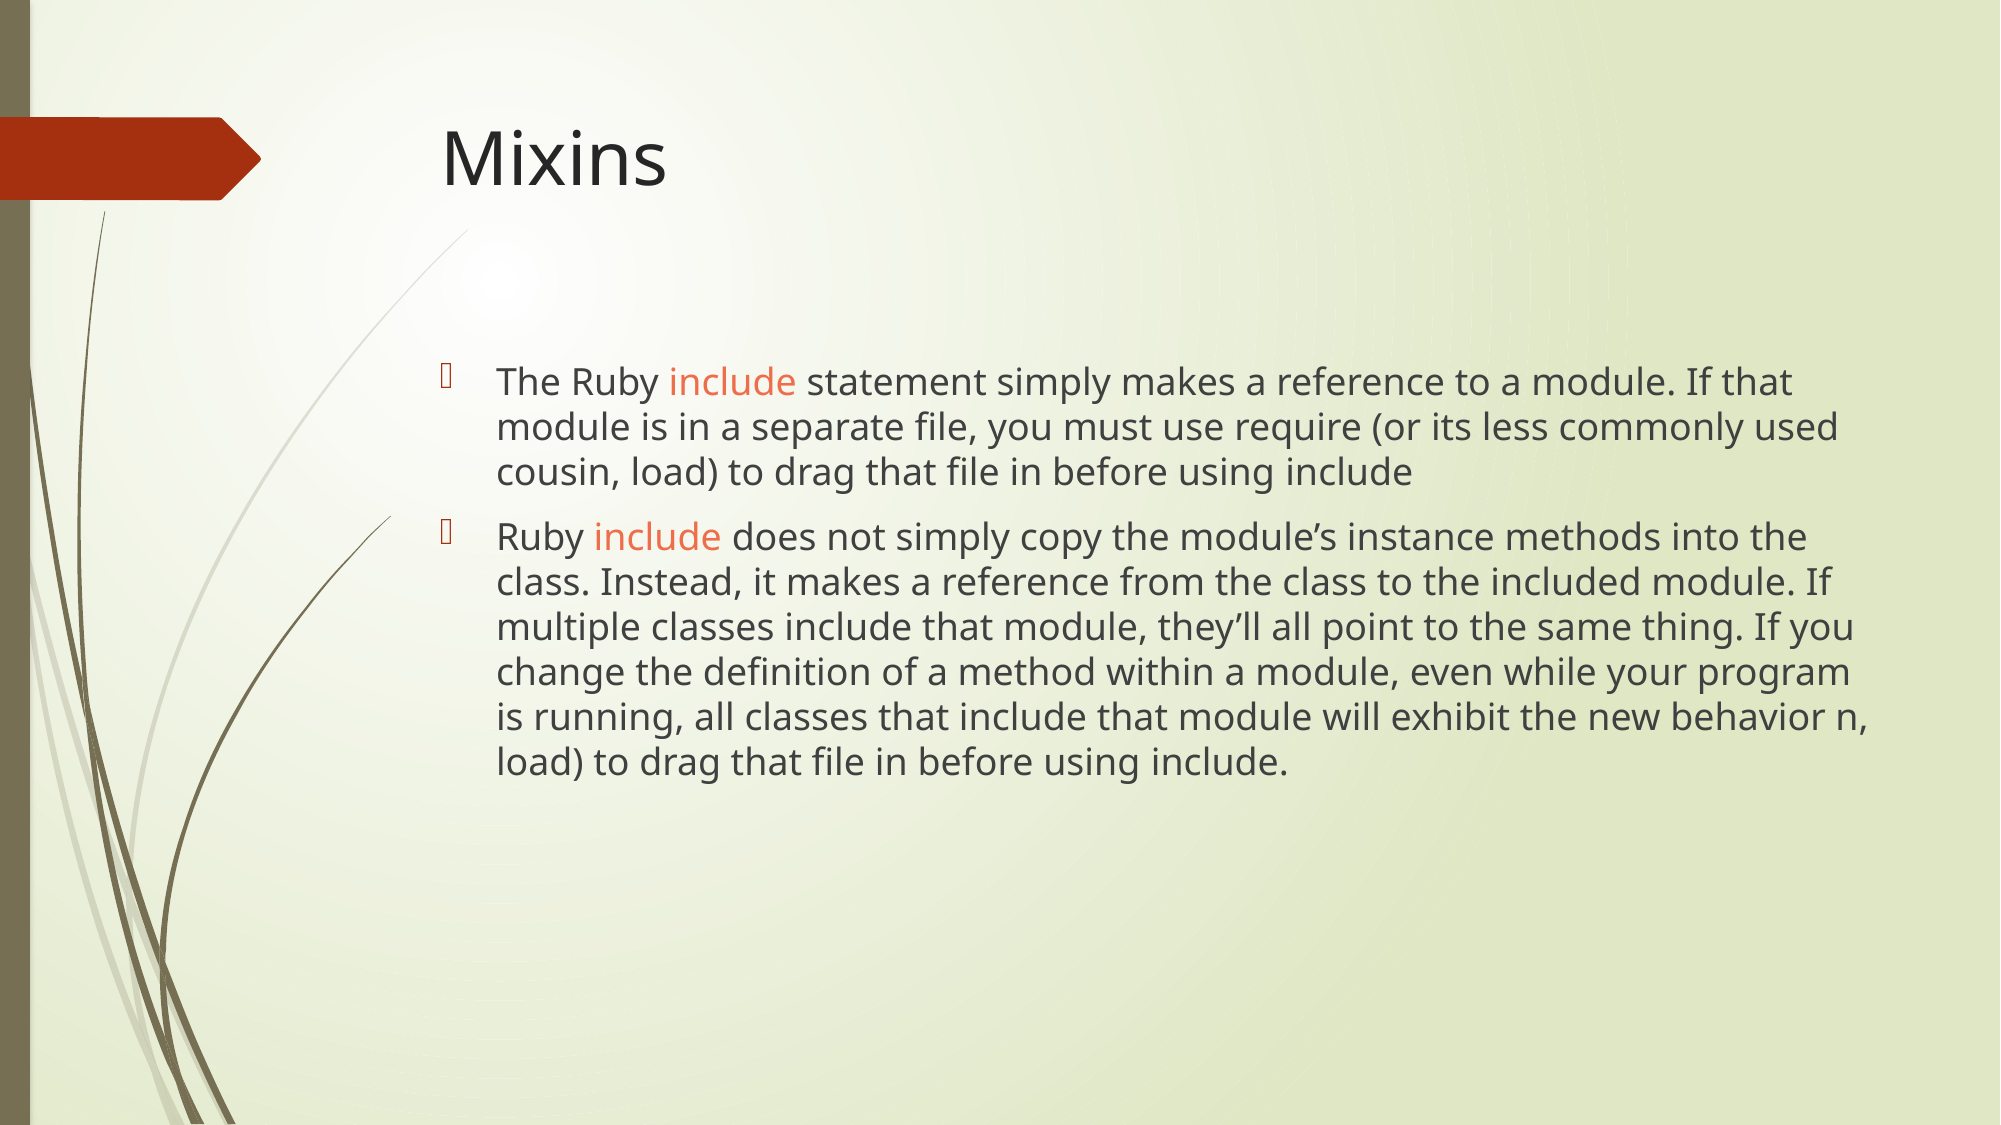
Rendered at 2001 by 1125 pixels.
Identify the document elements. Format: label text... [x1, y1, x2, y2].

list The Ruby include statement simply makes a reference to a module. If that module is in a separate file, you must use require (or its less commonly used cousin, load) to drag that file in before using include Ruby include does not simply copy the module’s instance methods into the class. Instead, it makes a reference from the class to the included module. If multiple classes include that module, they’ll all point to the same thing. If you change the definition of a method within a module, even while your program is running, all classes that include that module will exhibit the new behavior n, load) to drag that file in before using include. [424, 350, 1888, 970]
title Mixins [425, 102, 1888, 313]
